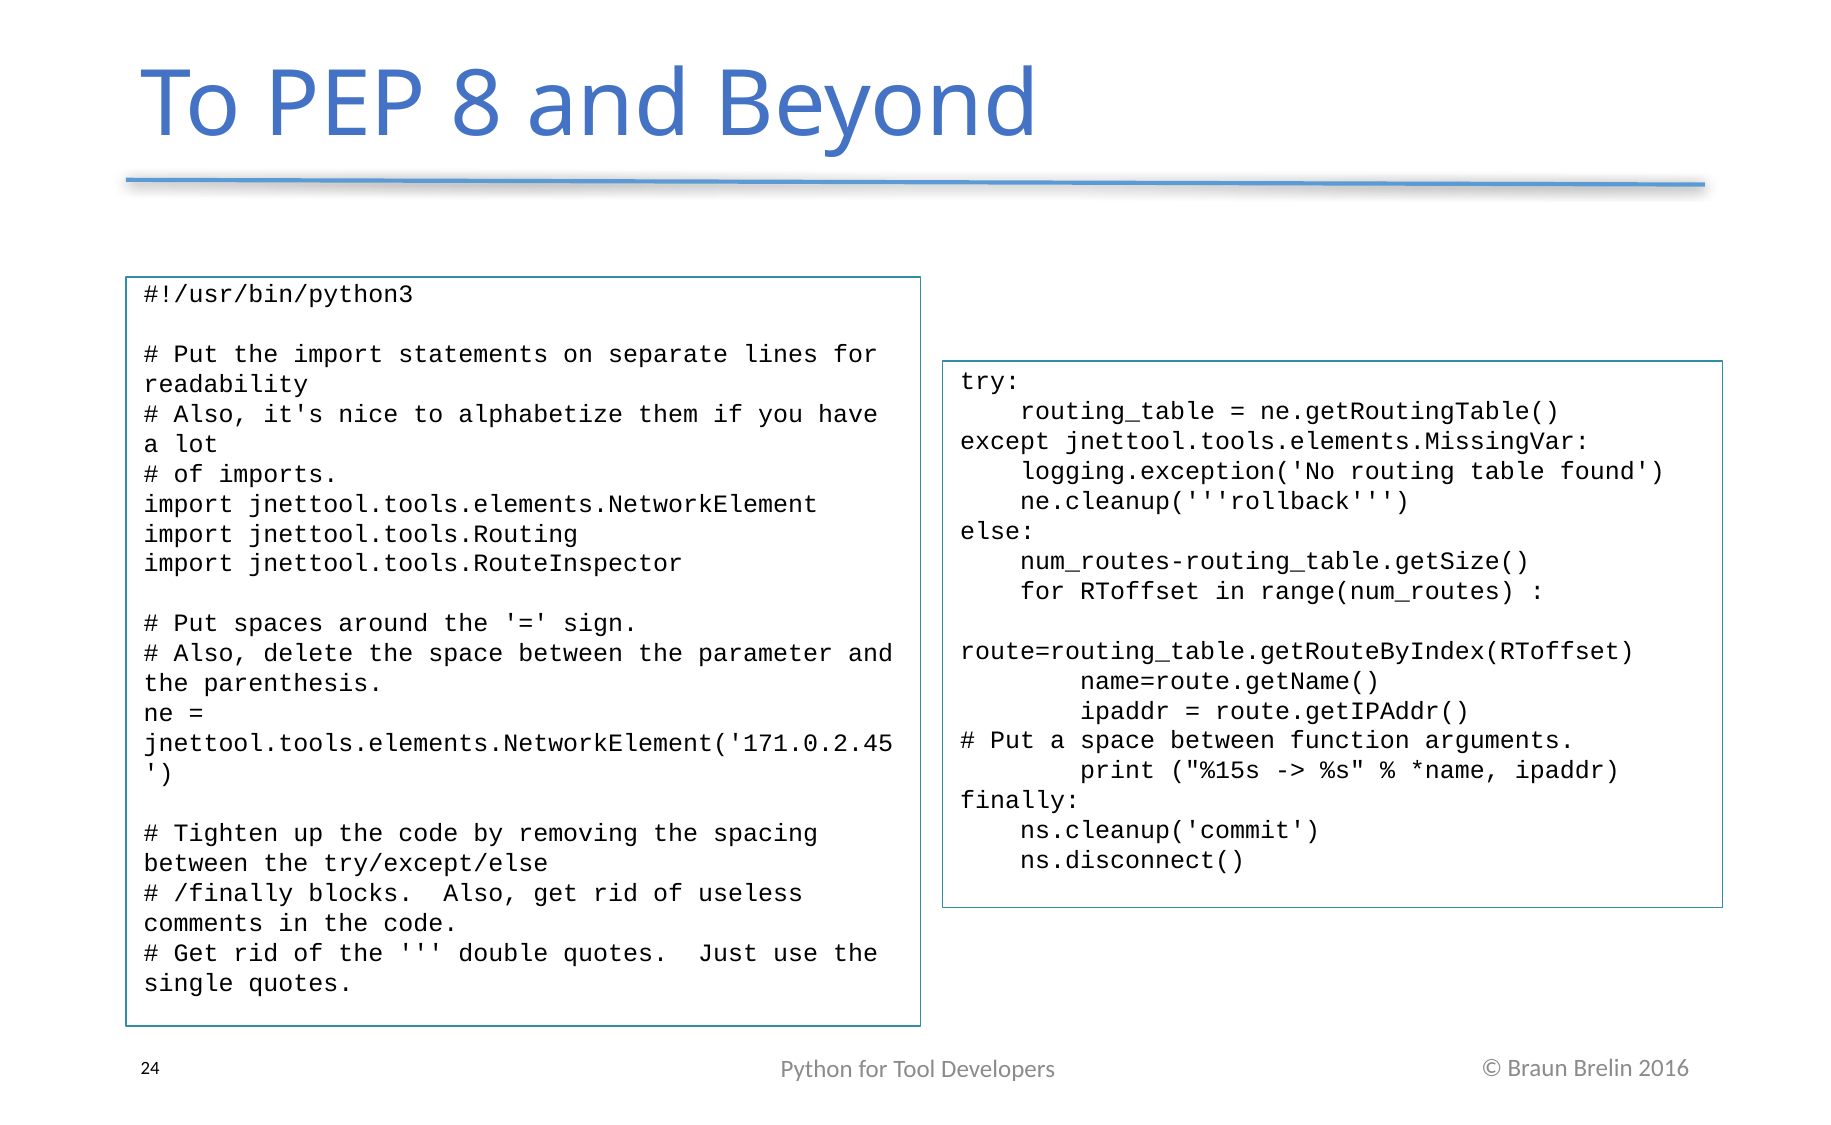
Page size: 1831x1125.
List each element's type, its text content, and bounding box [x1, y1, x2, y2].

footer Python for Tool Developers [594, 1036, 1242, 1100]
text_box 24 [125, 1048, 232, 1087]
text_box #!/usr/bin/python3 # Put the import statements on separate lines for readability # Also, it's nice to alphabetize them if you have a lot # of imports. import jnettool.tools.elements.NetworkElement import jnettool.tools.Routing import jnettool.tools.RouteInspector # Put spaces around the '=' sign. # Also, delete the space between the parameter and the parenthesis. ne = jnettool.tools.elements.NetworkElement('171.0.2.45') # Tighten up the code by removing the spacing between the try/except/else # /finally blocks. Also, get rid of useless comments in the code. # Get rid of the ''' double quotes. Just use the single quotes. [125, 276, 921, 1027]
text_box try: routing_table = ne.getRoutingTable() except jnettool.tools.elements.MissingVar: logging.exception('No routing table found') ne.cleanup('''rollback''') else: num_routes-routing_table.getSize() for RToffset in range(num_routes) : route=routing_table.getRouteByIndex(RToffset) name=route.getName() ipaddr = route.getIPAddr() # Put a space between function arguments. print ("%15s -> %s" % *name, ipaddr) finally: ns.cleanup('commit') ns.disconnect() [942, 360, 1724, 908]
title To PEP 8 and Beyond [125, 31, 1705, 180]
